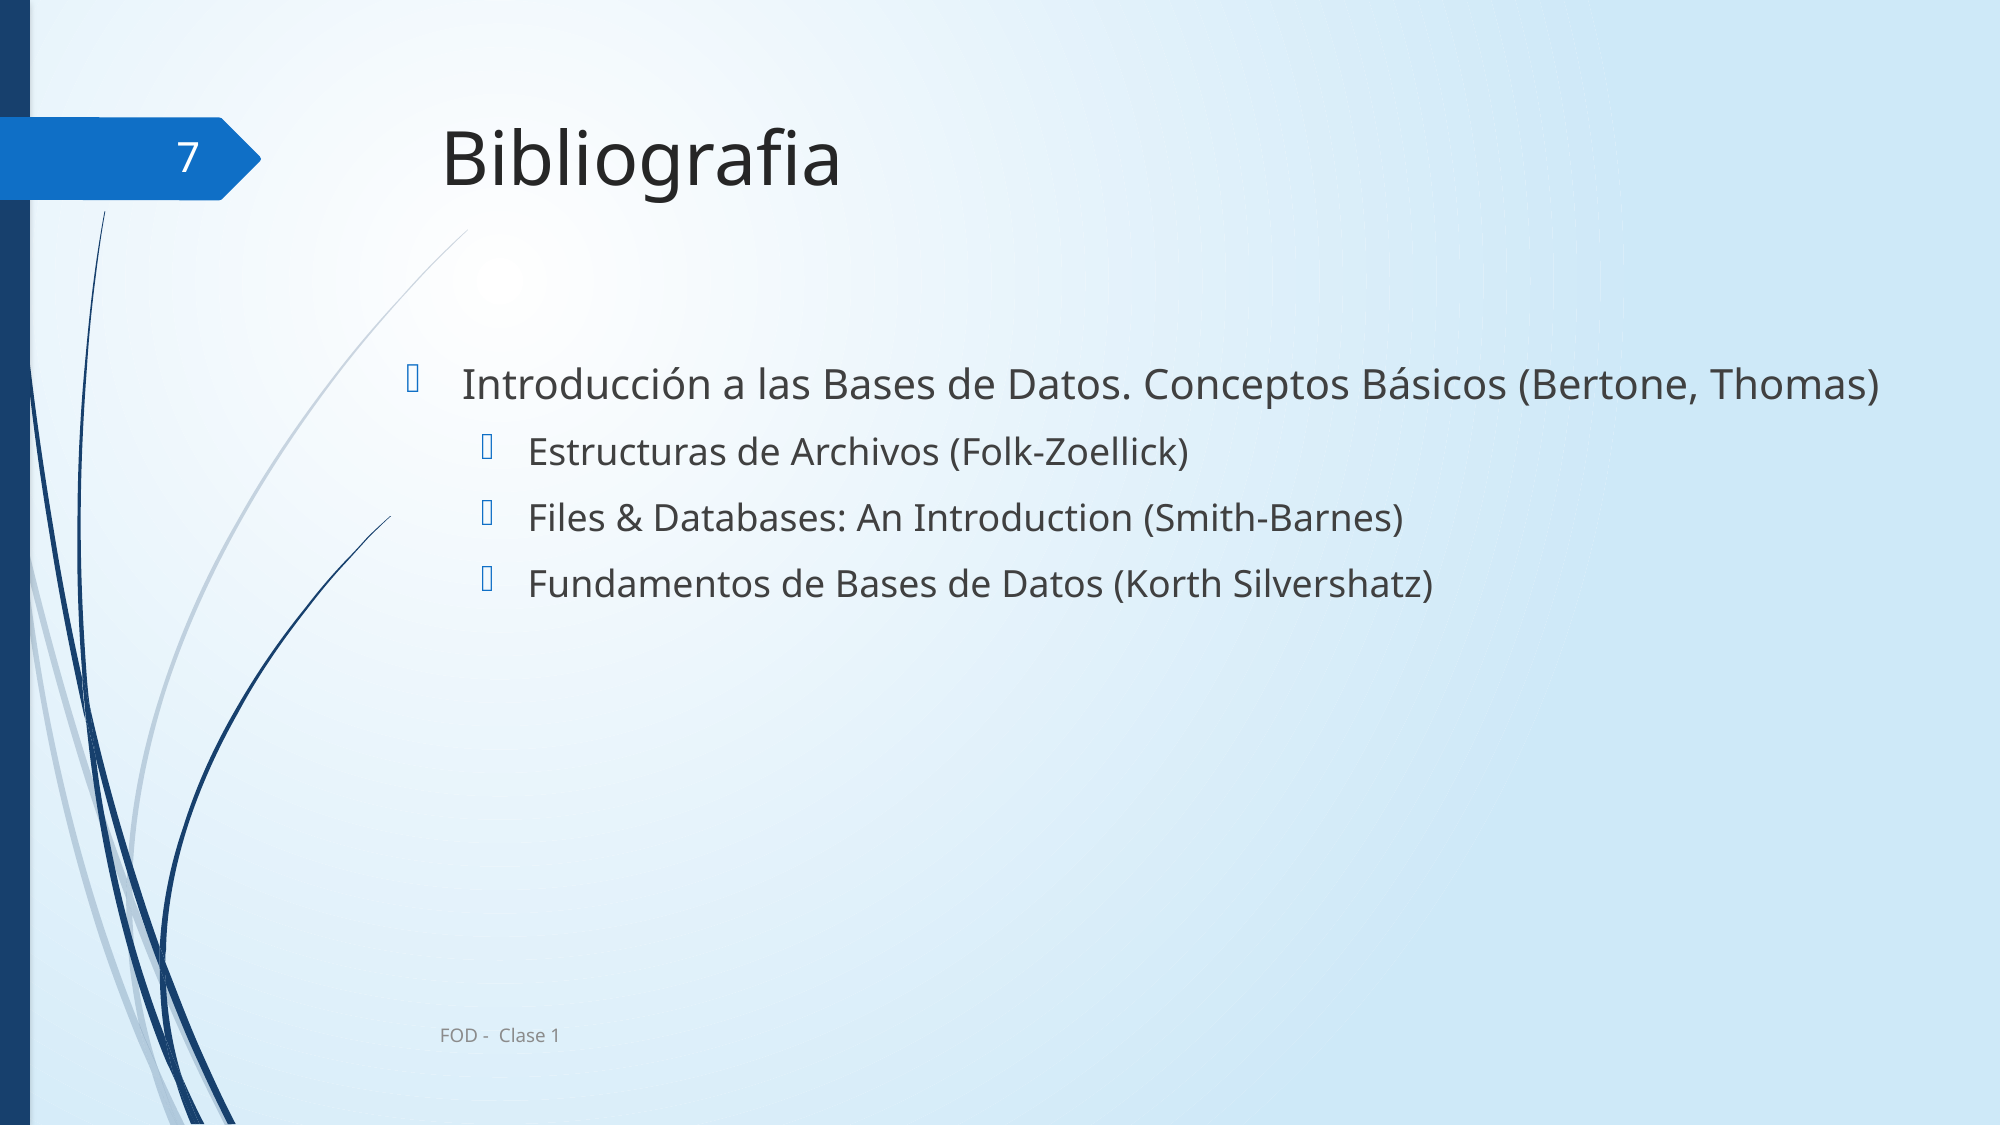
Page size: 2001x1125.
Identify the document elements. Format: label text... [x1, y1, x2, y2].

list Introducción a las Bases de Datos. Conceptos Básicos (Bertone, Thomas) Estructuras de Archivos (Folk-Zoellick) Files & Databases: An Introduction (Smith-Barnes) Fundamentos de Bases de Datos (Korth Silvershatz) [390, 350, 1971, 970]
footer FOD - Clase 1 [424, 1006, 1675, 1067]
slide_number 7 [87, 129, 216, 190]
title Bibliografia [425, 102, 1888, 313]
